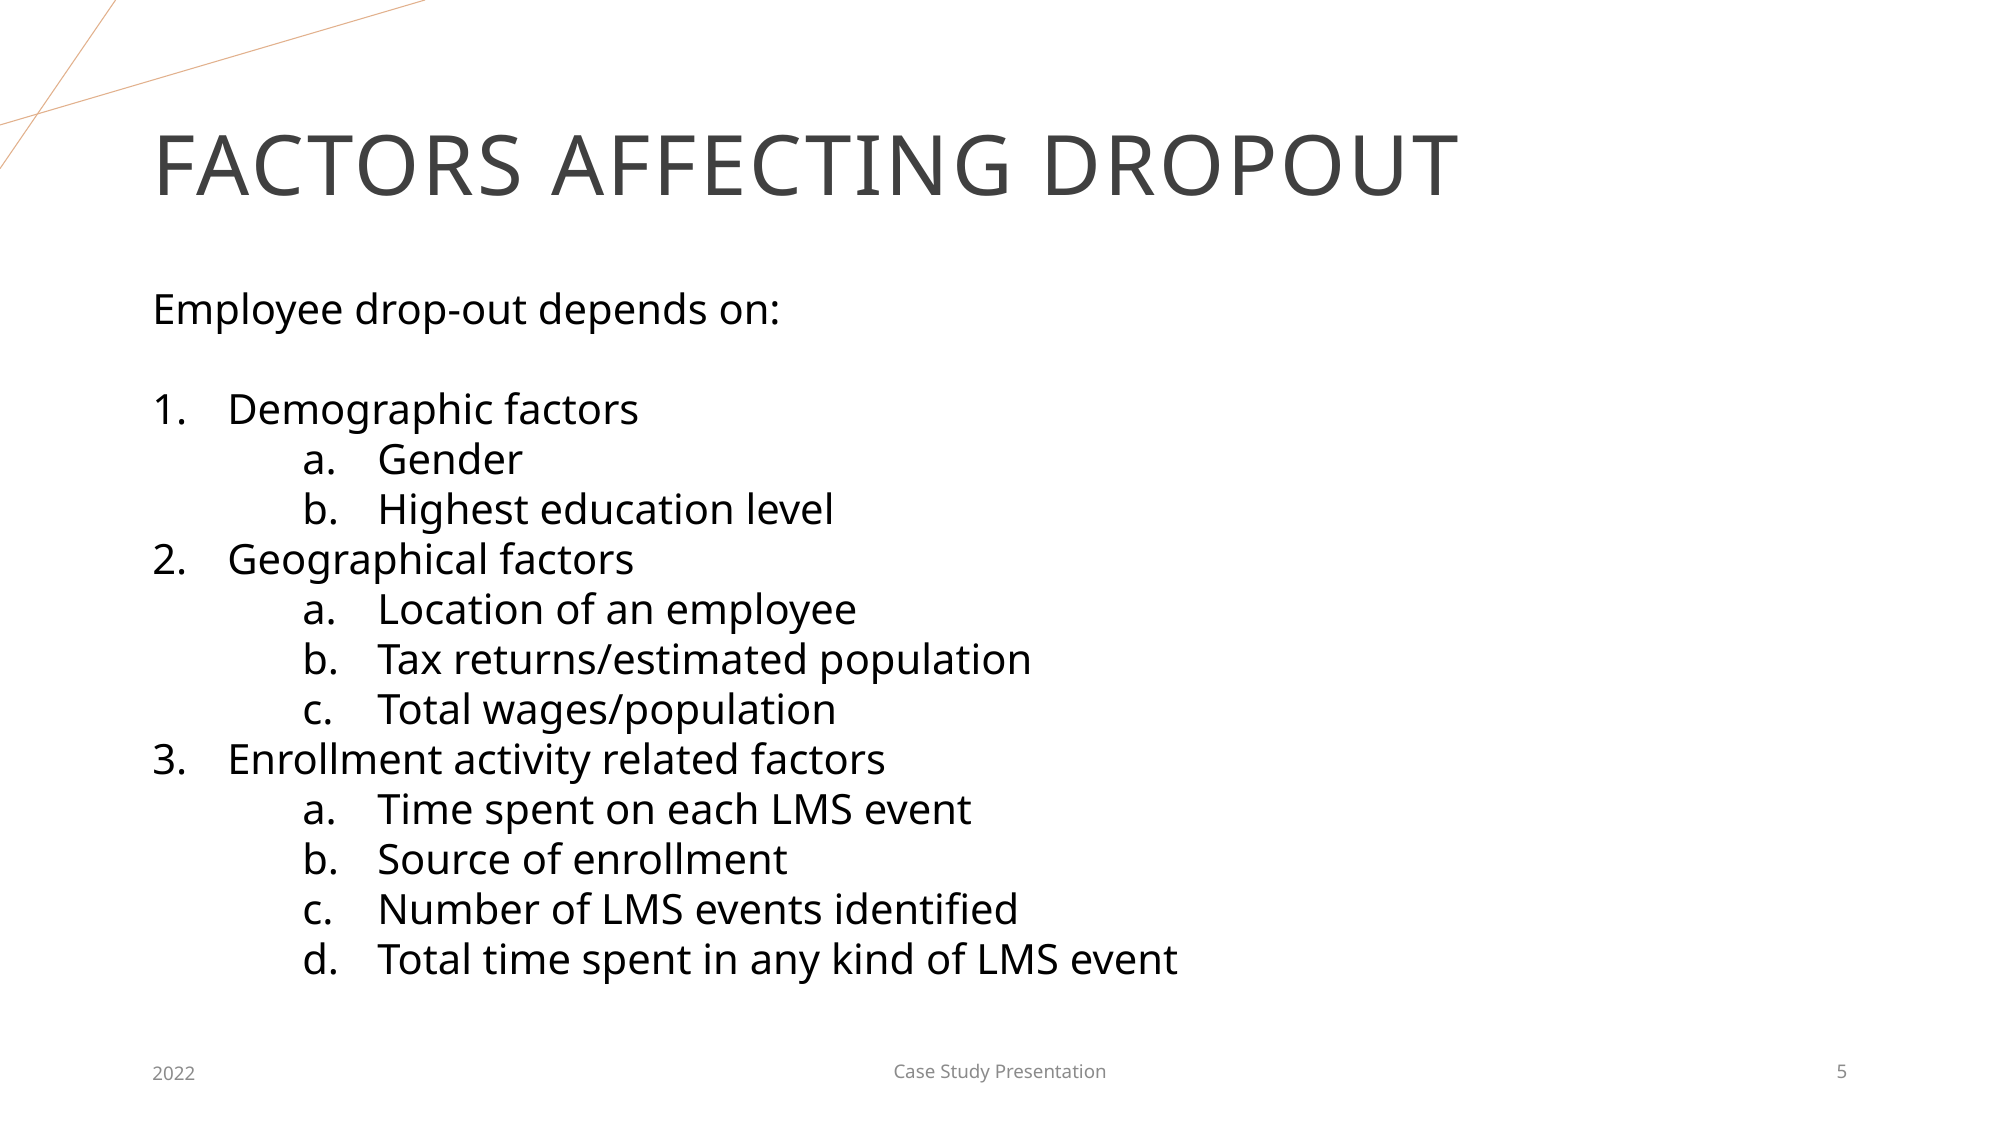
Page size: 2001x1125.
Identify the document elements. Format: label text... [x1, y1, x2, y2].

slide_number 2022 [137, 1042, 588, 1103]
slide_number 5 [1412, 1042, 1863, 1103]
text_box Employee drop-out depends on: Demographic factors Gender Highest education level Geographical factors Location of an employee Tax returns/estimated population Total wages/population Enrollment activity related factors Time spent on each LMS event Source of enrollment Number of LMS events identified Total time spent in any kind of LMS event [137, 275, 2000, 991]
title Factors affecting dropout [137, 59, 1863, 275]
footer Case Study Presentation [662, 1042, 1338, 1103]
